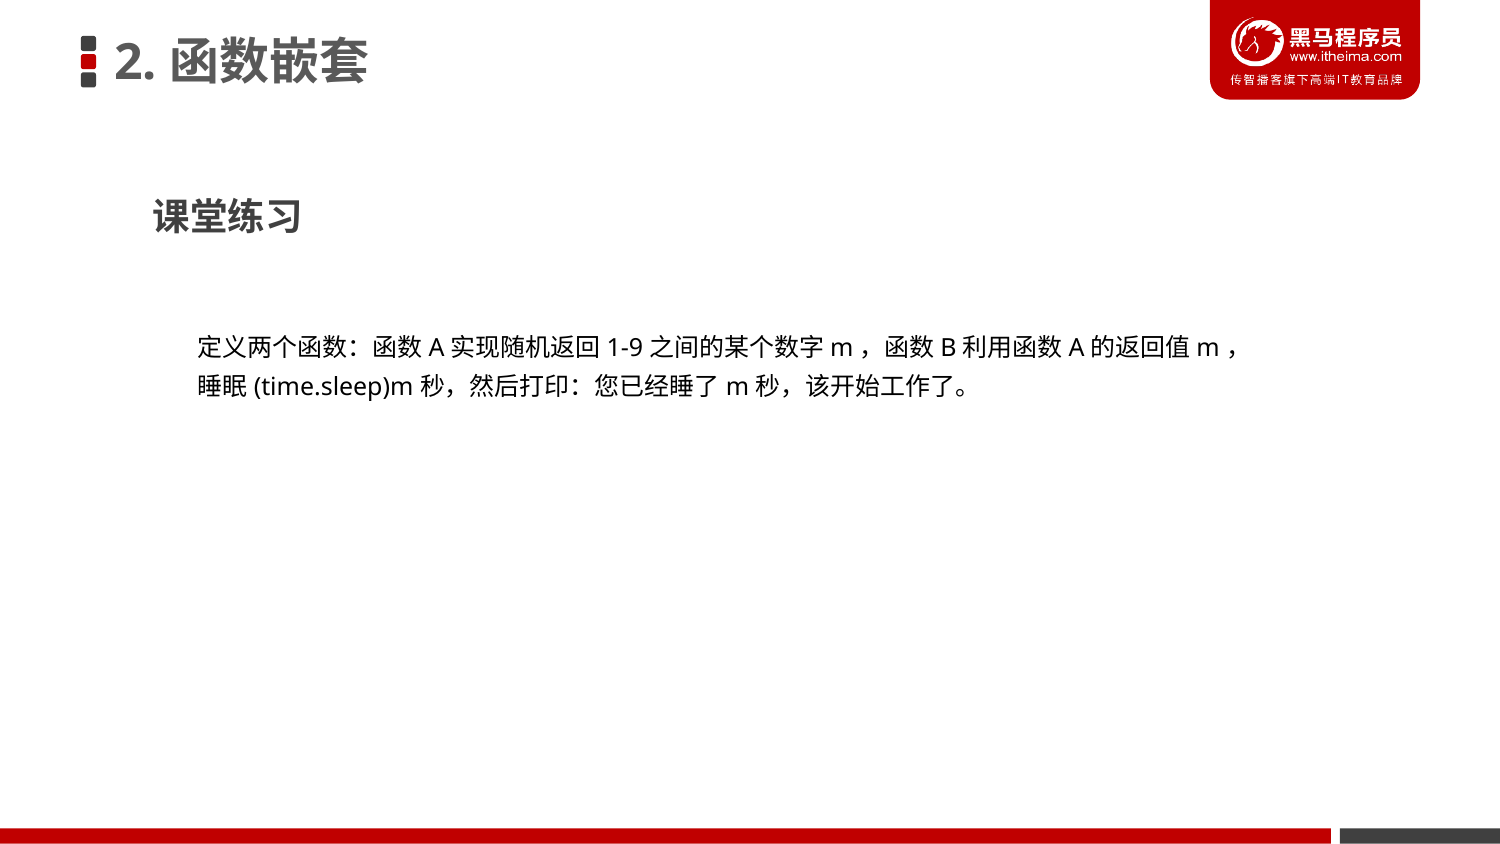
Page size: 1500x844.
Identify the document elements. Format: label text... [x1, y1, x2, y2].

text_box 定义两个函数：函数A实现随机返回1-9之间的某个数字m，函数B利用函数A的返回值m，睡眠(time.sleep)m秒，然后打印：您已经睡了m秒，该开始工作了。 [182, 315, 1287, 409]
picture [1212, 8, 1421, 94]
text_box 2.函数嵌套 [103, 0, 987, 130]
text_box 课堂练习 [138, 185, 715, 246]
